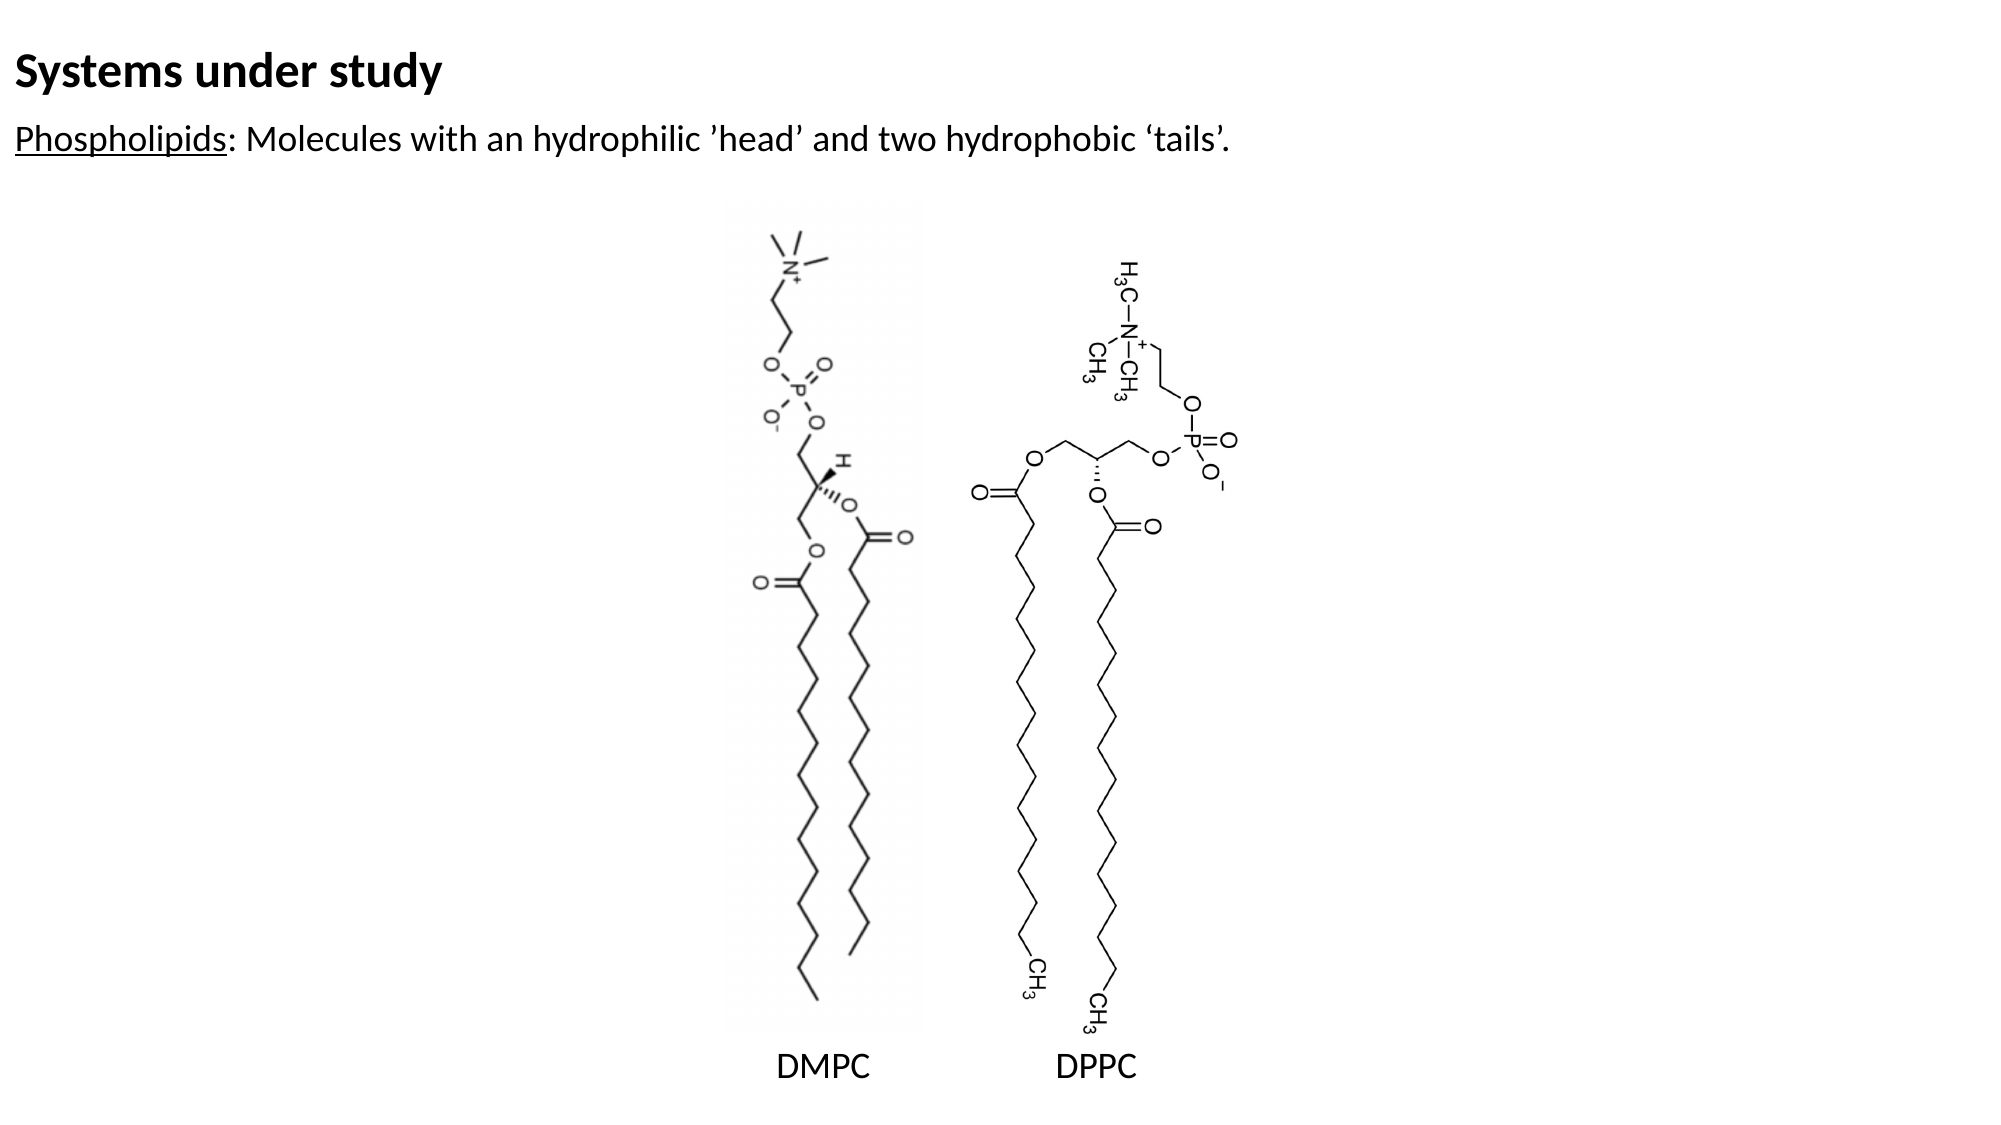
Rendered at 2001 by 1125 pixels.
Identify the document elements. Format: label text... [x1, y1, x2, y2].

text_box DPPC [1040, 1033, 1167, 1094]
text_box DMPC [761, 1033, 886, 1094]
text_box Phospholipids: Molecules with an hydrophilic ’head’ and two hydrophobic ‘tails’. [0, 106, 1916, 166]
picture [405, 198, 1491, 1033]
text_box Systems under study [0, 30, 724, 106]
